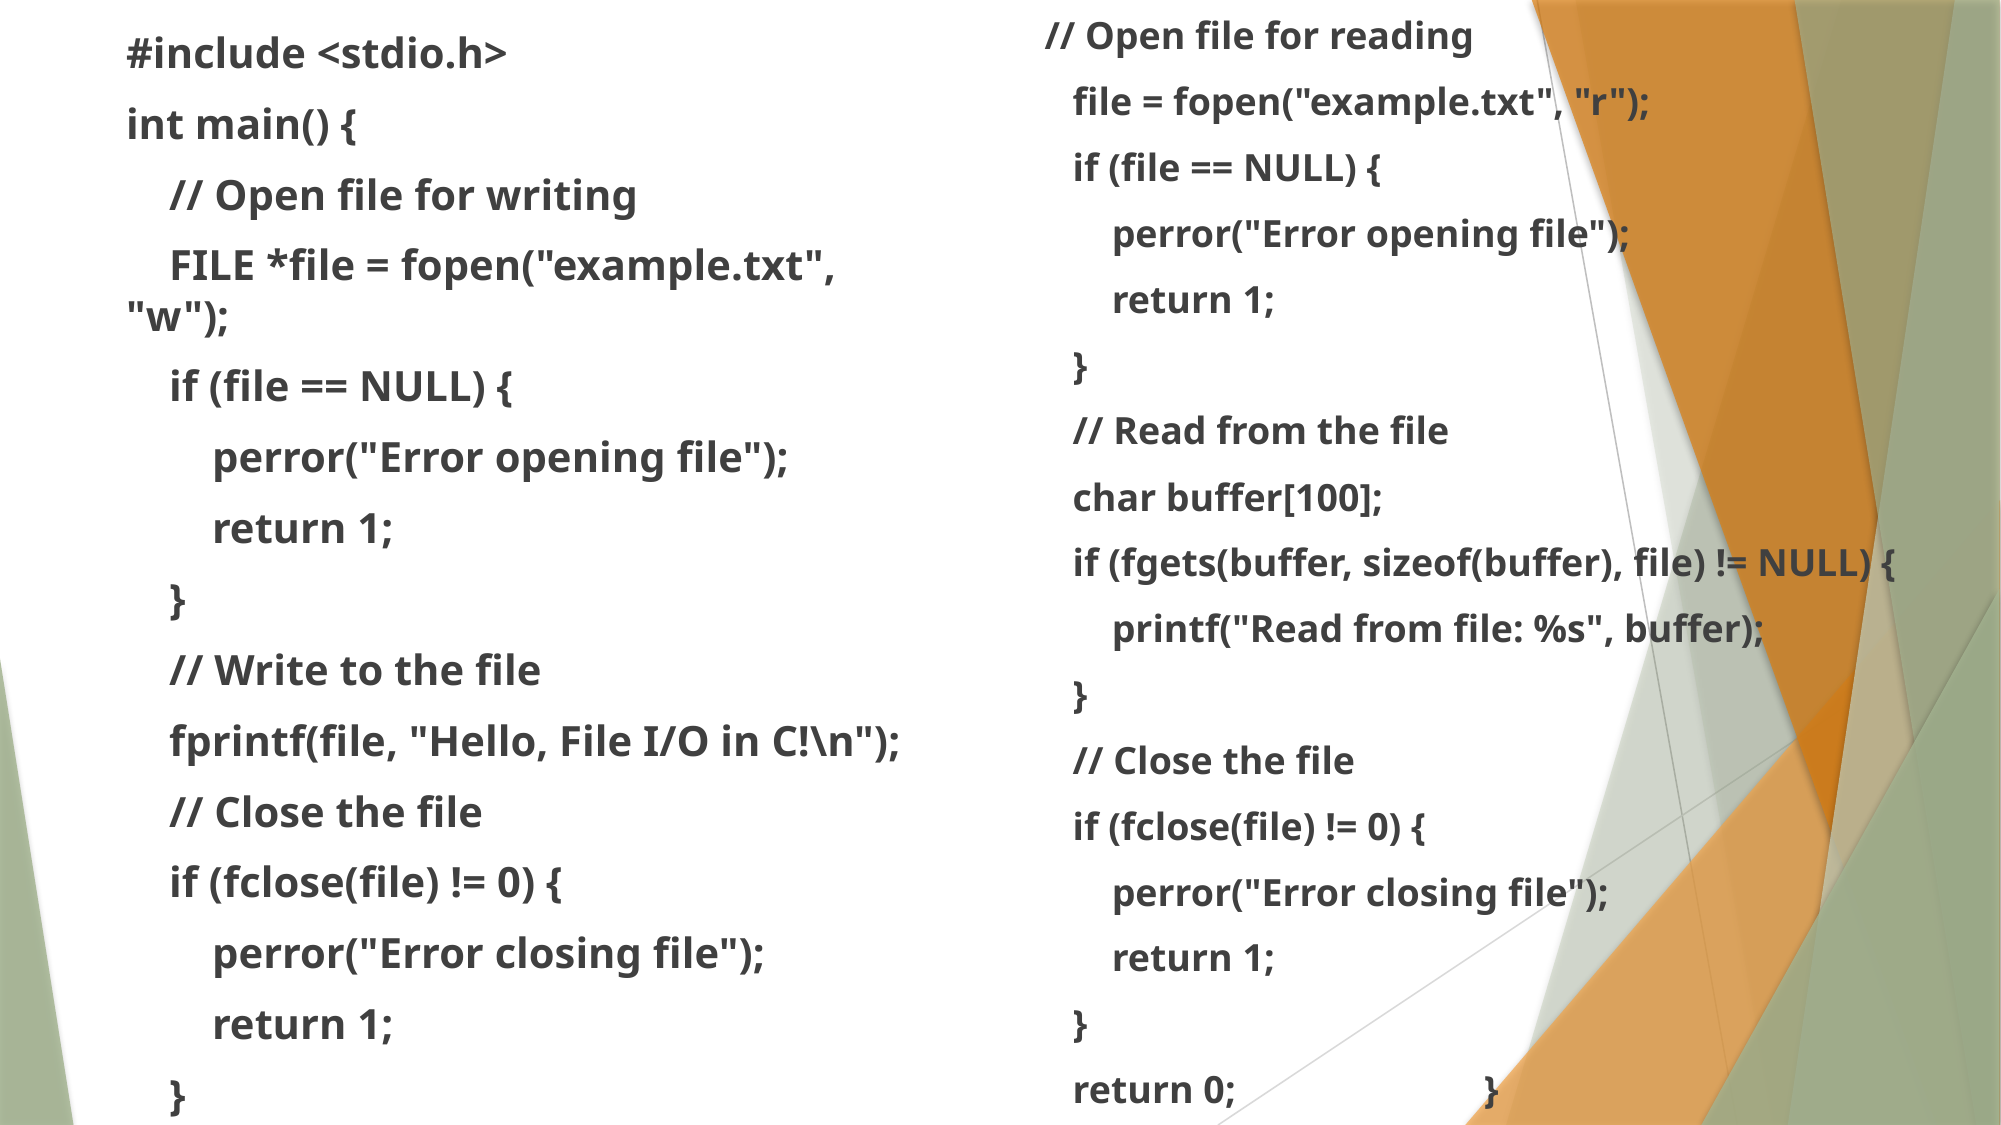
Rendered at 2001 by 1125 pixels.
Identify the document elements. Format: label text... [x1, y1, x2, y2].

list // Open file for reading file = fopen("example.txt", "r"); if (file == NULL) { perror("Error opening file"); return 1; } // Read from the file char buffer[100]; if (fgets(buffer, sizeof(buffer), file) != NULL) { printf("Read from file: %s", buffer); } // Close the file if (fclose(file) != 0) { perror("Error closing file"); return 1; } return 0; } [1018, 0, 1928, 1125]
list #include <stdio.h> int main() { // Open file for writing FILE *file = fopen("example.txt", "w"); if (file == NULL) { perror("Error opening file"); return 1; } // Write to the file fprintf(file, "Hello, File I/O in C!\n"); // Close the file if (fclose(file) != 0) { perror("Error closing file"); return 1; } [111, 19, 965, 1073]
